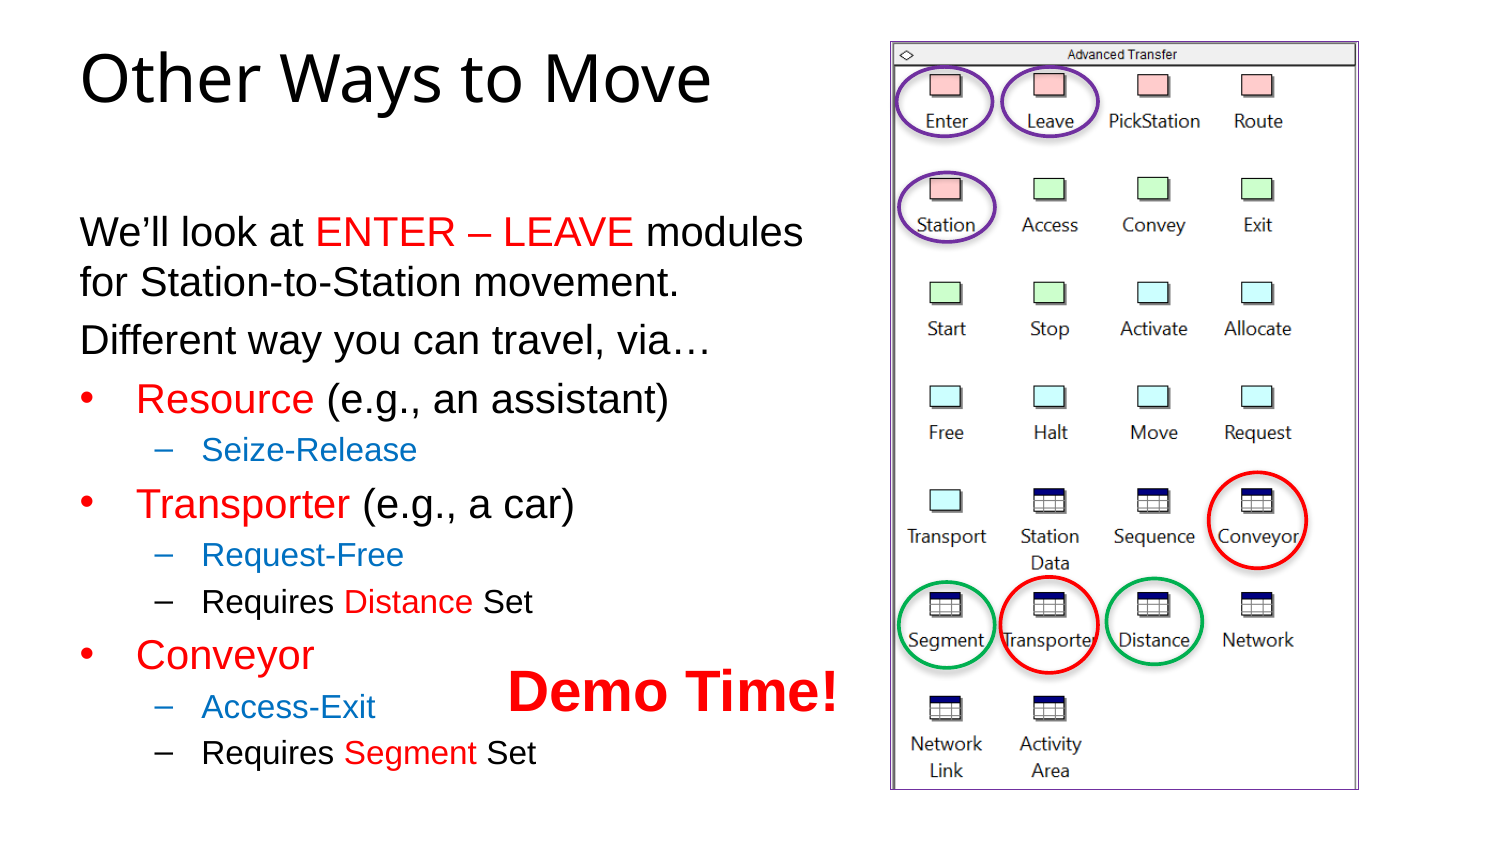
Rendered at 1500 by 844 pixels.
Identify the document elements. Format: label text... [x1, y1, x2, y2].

text_box Demo Time! [492, 646, 866, 731]
list Other Ways to Move [64, 28, 841, 146]
picture [890, 41, 1359, 790]
text_box We’ll look at ENTER – LEAVE modules for Station-to-Station movement. Different way you can travel, via… Resource (e.g., an assistant) Seize-Release Transporter (e.g., a car) Request-Free Requires Distance Set Conveyor Access-Exit Requires Segment Set [64, 197, 850, 844]
